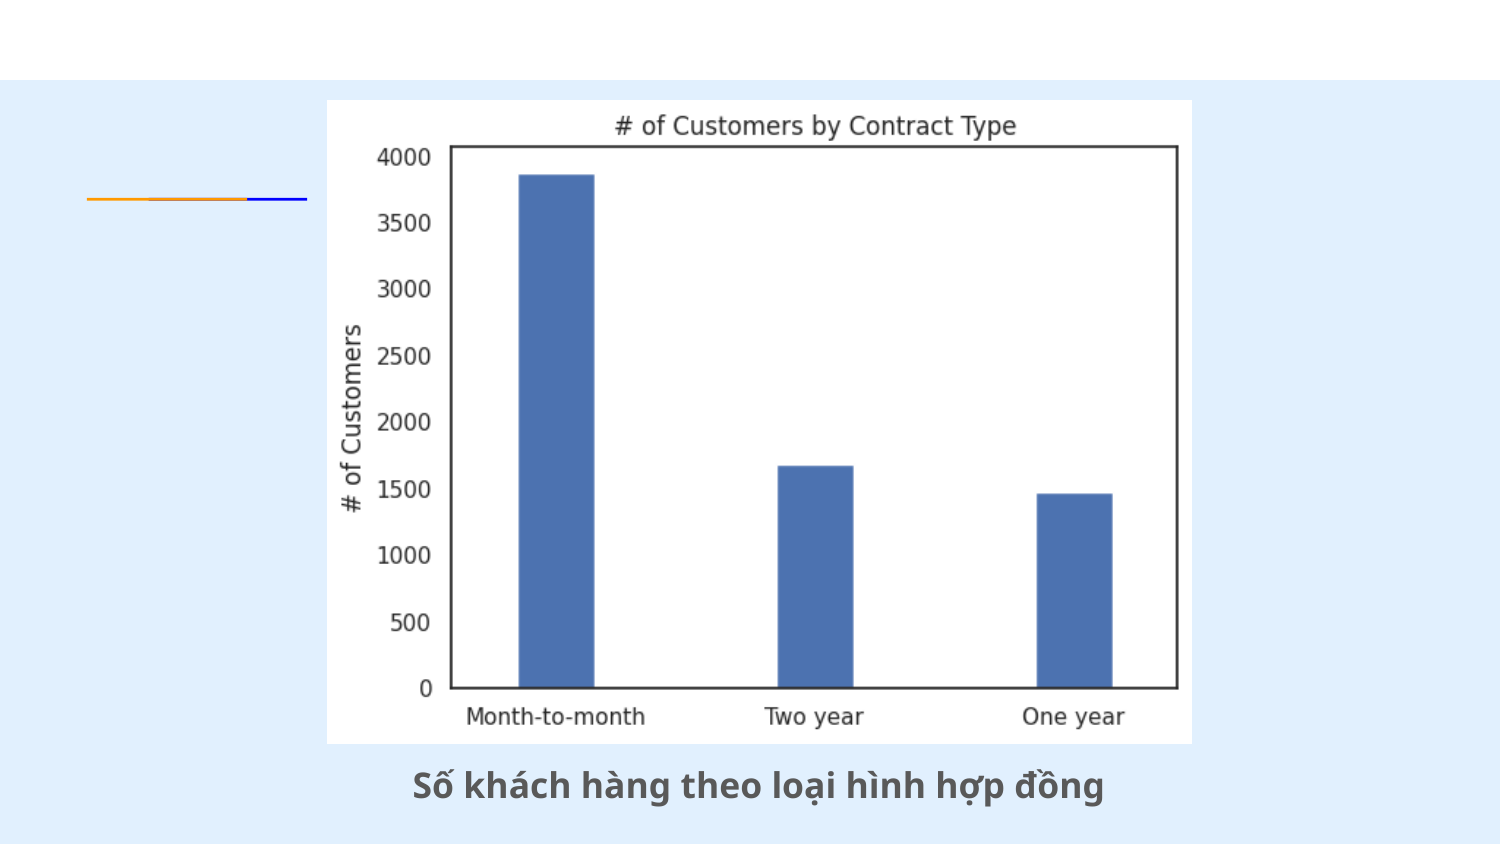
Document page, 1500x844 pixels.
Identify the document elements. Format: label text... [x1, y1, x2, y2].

subtitle Số khách hàng theo loại hình hợp đồng [187, 528, 1331, 844]
picture [326, 100, 1192, 744]
